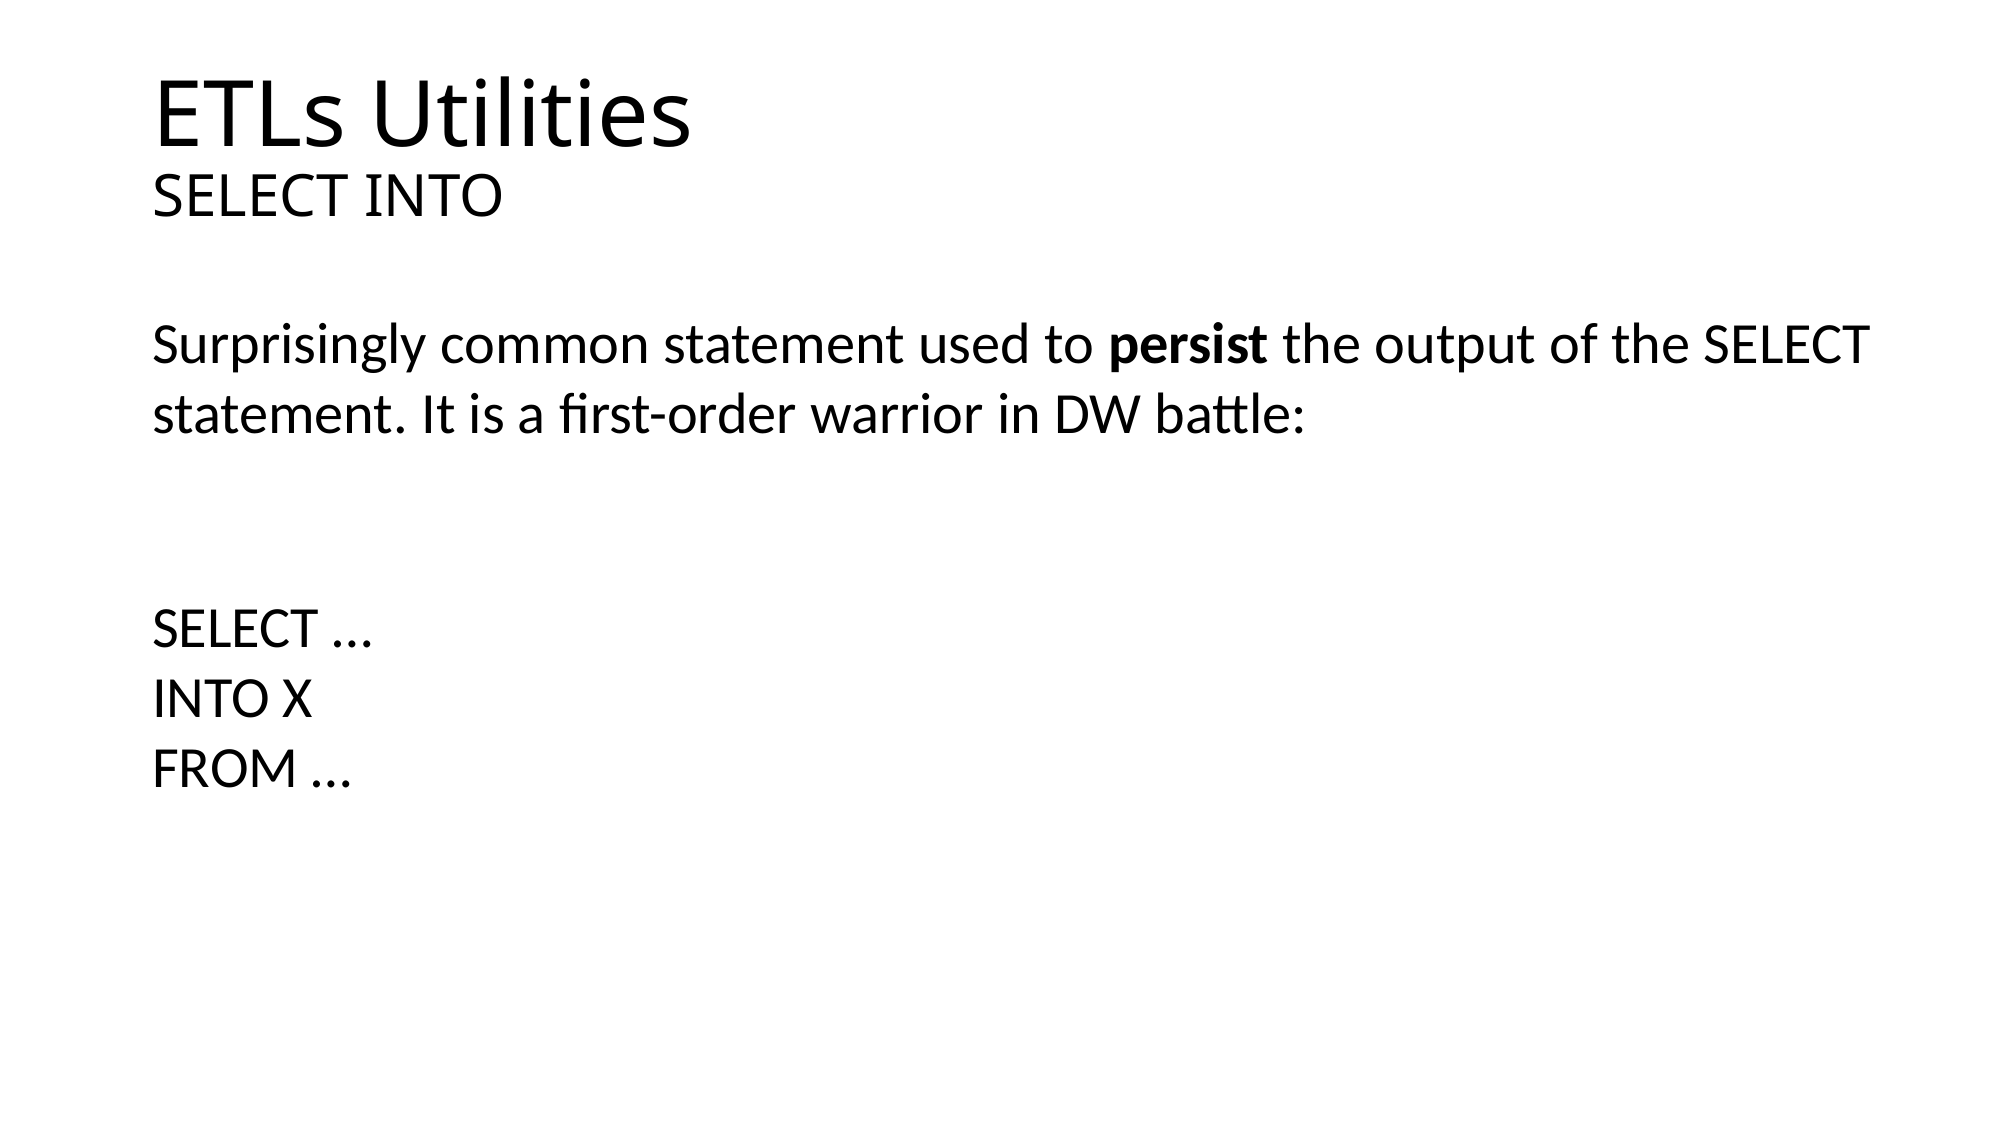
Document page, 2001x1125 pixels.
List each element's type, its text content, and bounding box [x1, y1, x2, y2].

text_box SELECT … INTO X FROM … [137, 582, 1887, 807]
title ETLs Utilities SELECT INTO [137, 59, 1863, 238]
text_box Surprisingly common statement used to persist the output of the SELECT statement. It is a first-order warrior in DW battle: [137, 297, 1887, 453]
